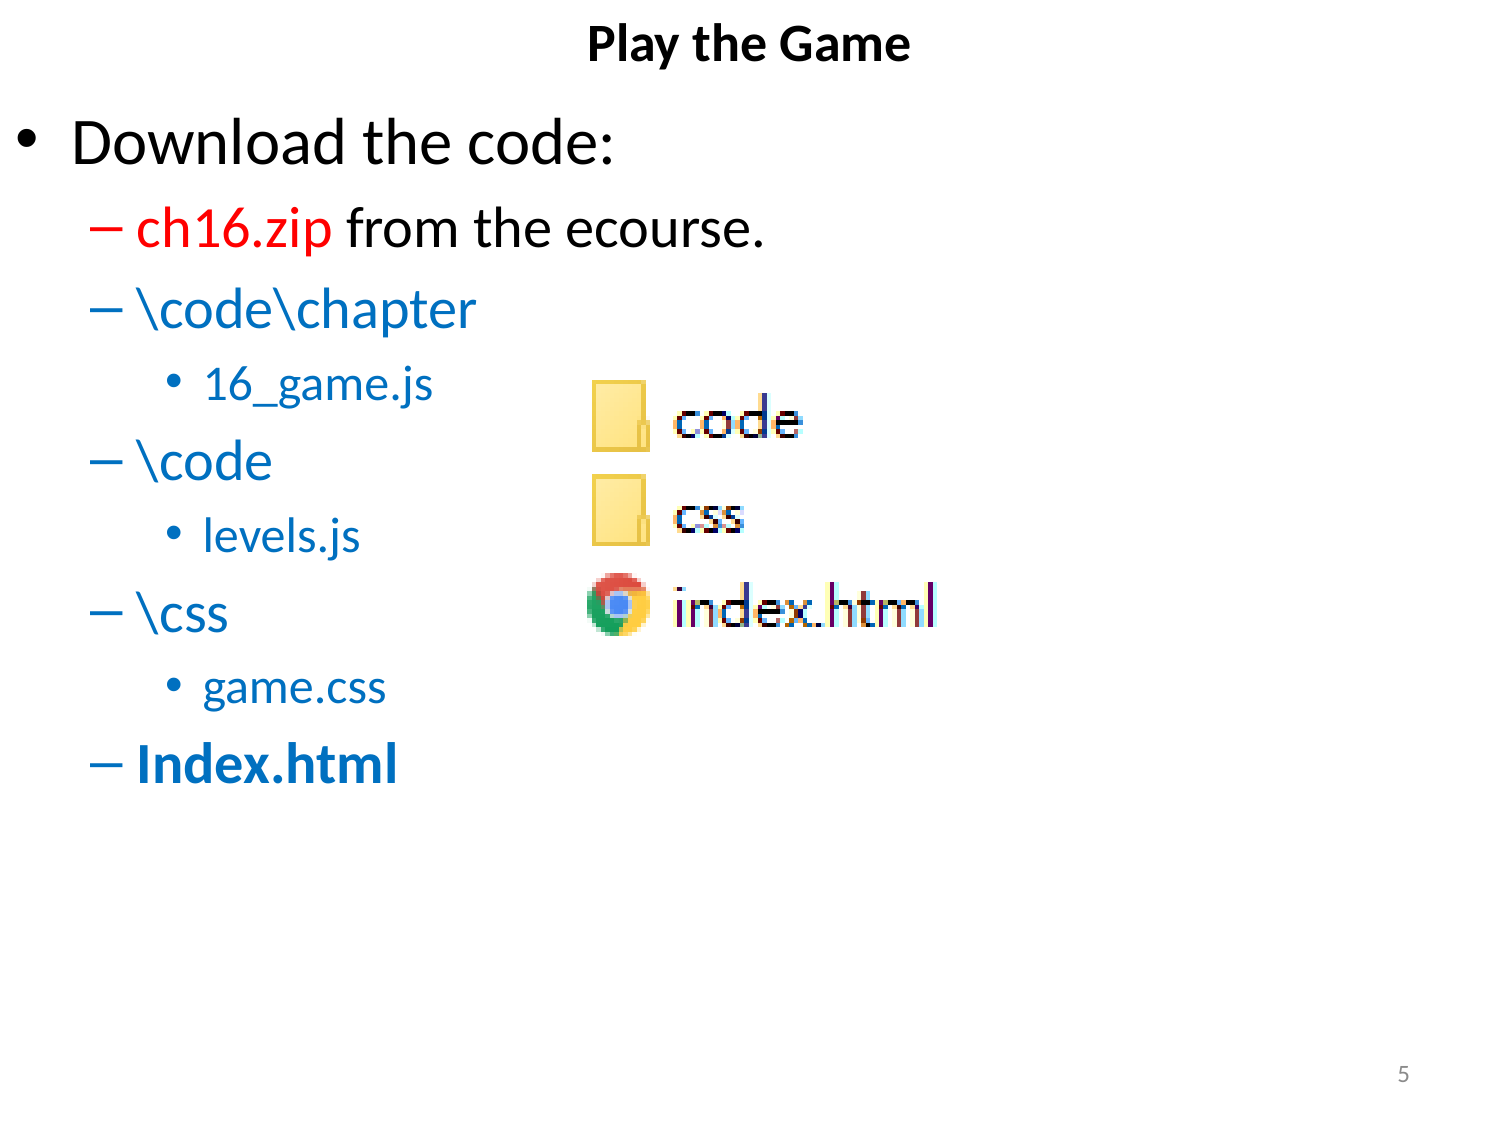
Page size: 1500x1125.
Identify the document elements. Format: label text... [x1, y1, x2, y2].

slide_number 5 [1074, 1042, 1425, 1103]
title Play the Game [0, 0, 1500, 81]
list Download the code: ch16.zip from the ecourse. \code\chapter 16_game.js \code levels.js \css game.css Index.html [0, 90, 1500, 1125]
picture [560, 349, 1041, 696]
